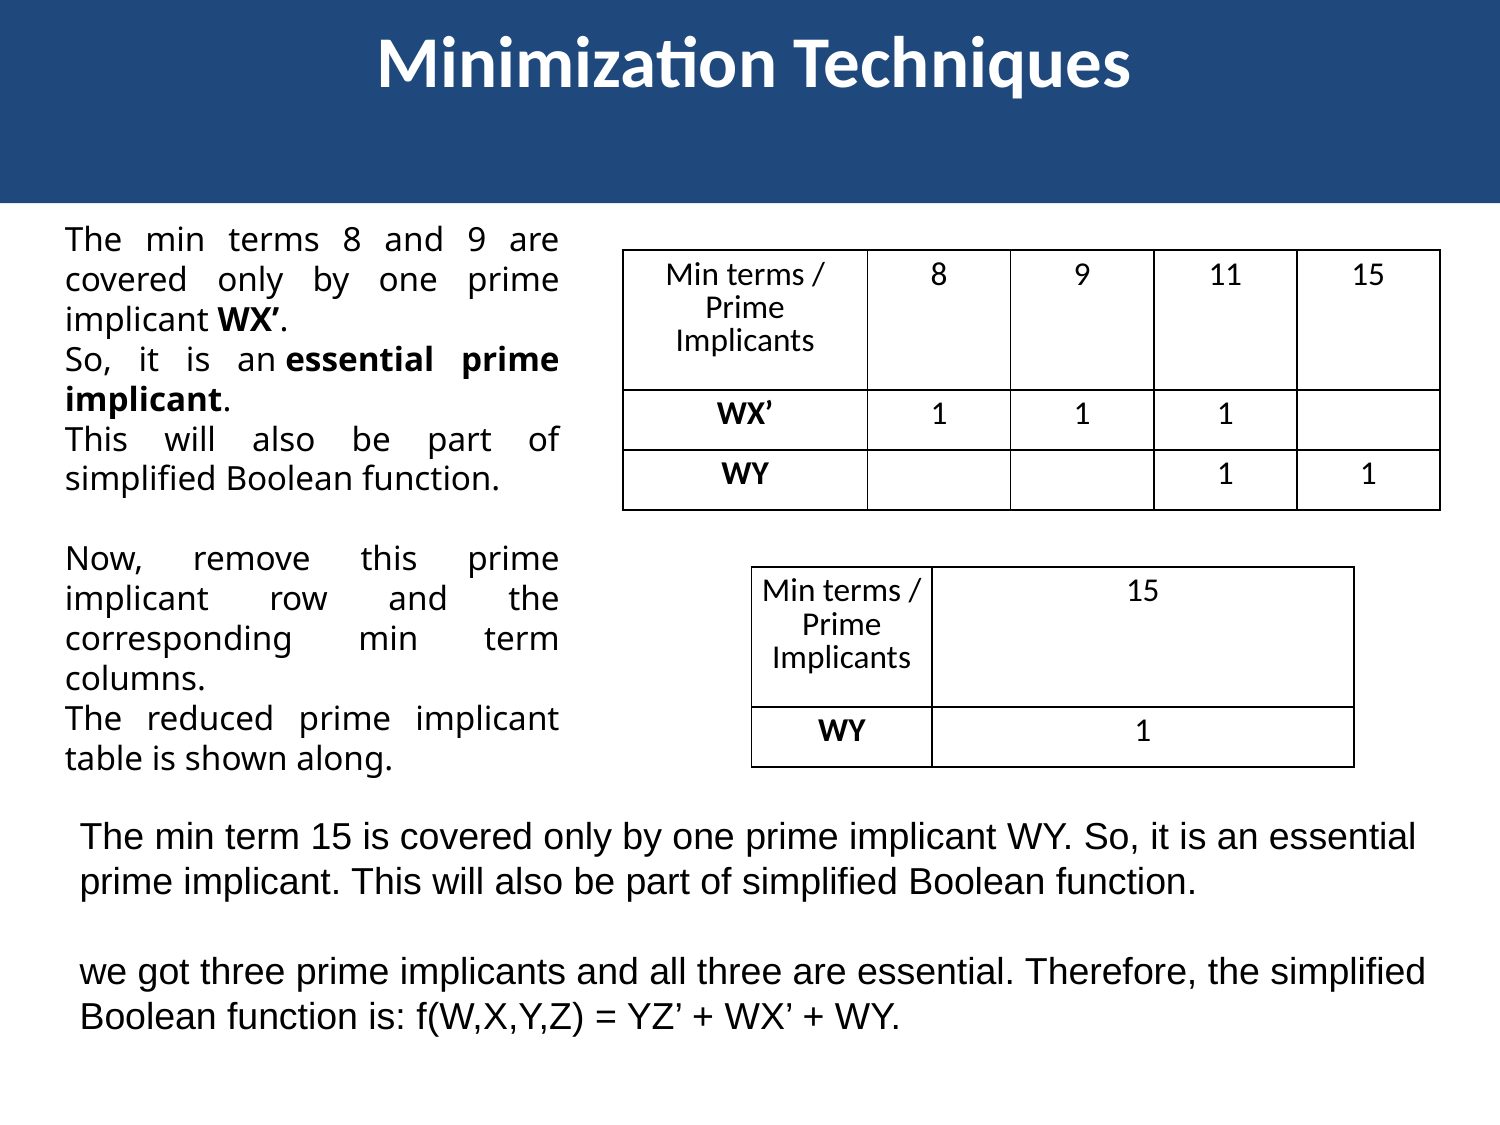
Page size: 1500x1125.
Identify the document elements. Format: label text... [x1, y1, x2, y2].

text_box The min terms 8 and 9 are covered only by one prime implicant WX’. So, it is an essential prime implicant. This will also be part of simplified Boolean function. Now, remove this prime implicant row and the corresponding min term columns. The reduced prime implicant table is shown along. [49, 210, 575, 785]
table_cell [1298, 391, 1439, 449]
table_header Min terms / Prime Implicants [752, 568, 931, 706]
table_cell 1 [933, 708, 1353, 766]
text_box Minimization Techniques [12, 7, 1500, 204]
table_header 15 [1298, 251, 1439, 389]
table_cell 1 [1011, 391, 1153, 449]
table_cell 1 [1155, 451, 1296, 509]
table_cell WY [624, 451, 867, 509]
table_cell 1 [1298, 451, 1439, 509]
table_header 15 [933, 568, 1353, 706]
table_header 8 [868, 251, 1010, 389]
table_cell [1011, 451, 1153, 509]
table_header 9 [1011, 251, 1153, 389]
table_header 11 [1155, 251, 1296, 389]
text_box [0, 0, 1500, 204]
table_cell WY [752, 708, 931, 766]
table_cell [868, 451, 1010, 509]
table_cell 1 [868, 391, 1010, 449]
table_header Min terms / Prime Implicants [624, 251, 867, 389]
table_cell WX’ [624, 391, 867, 449]
text_box The min term 15 is covered only by one prime implicant WY. So, it is an essential prime implicant. This will also be part of simplified Boolean function. we got three prime implicants and all three are essential. Therefore, the simplified Boolean function is: f(W,X,Y,Z) = YZ’ + WX’ + WY. [64, 804, 1461, 1044]
table_cell 1 [1155, 391, 1296, 449]
